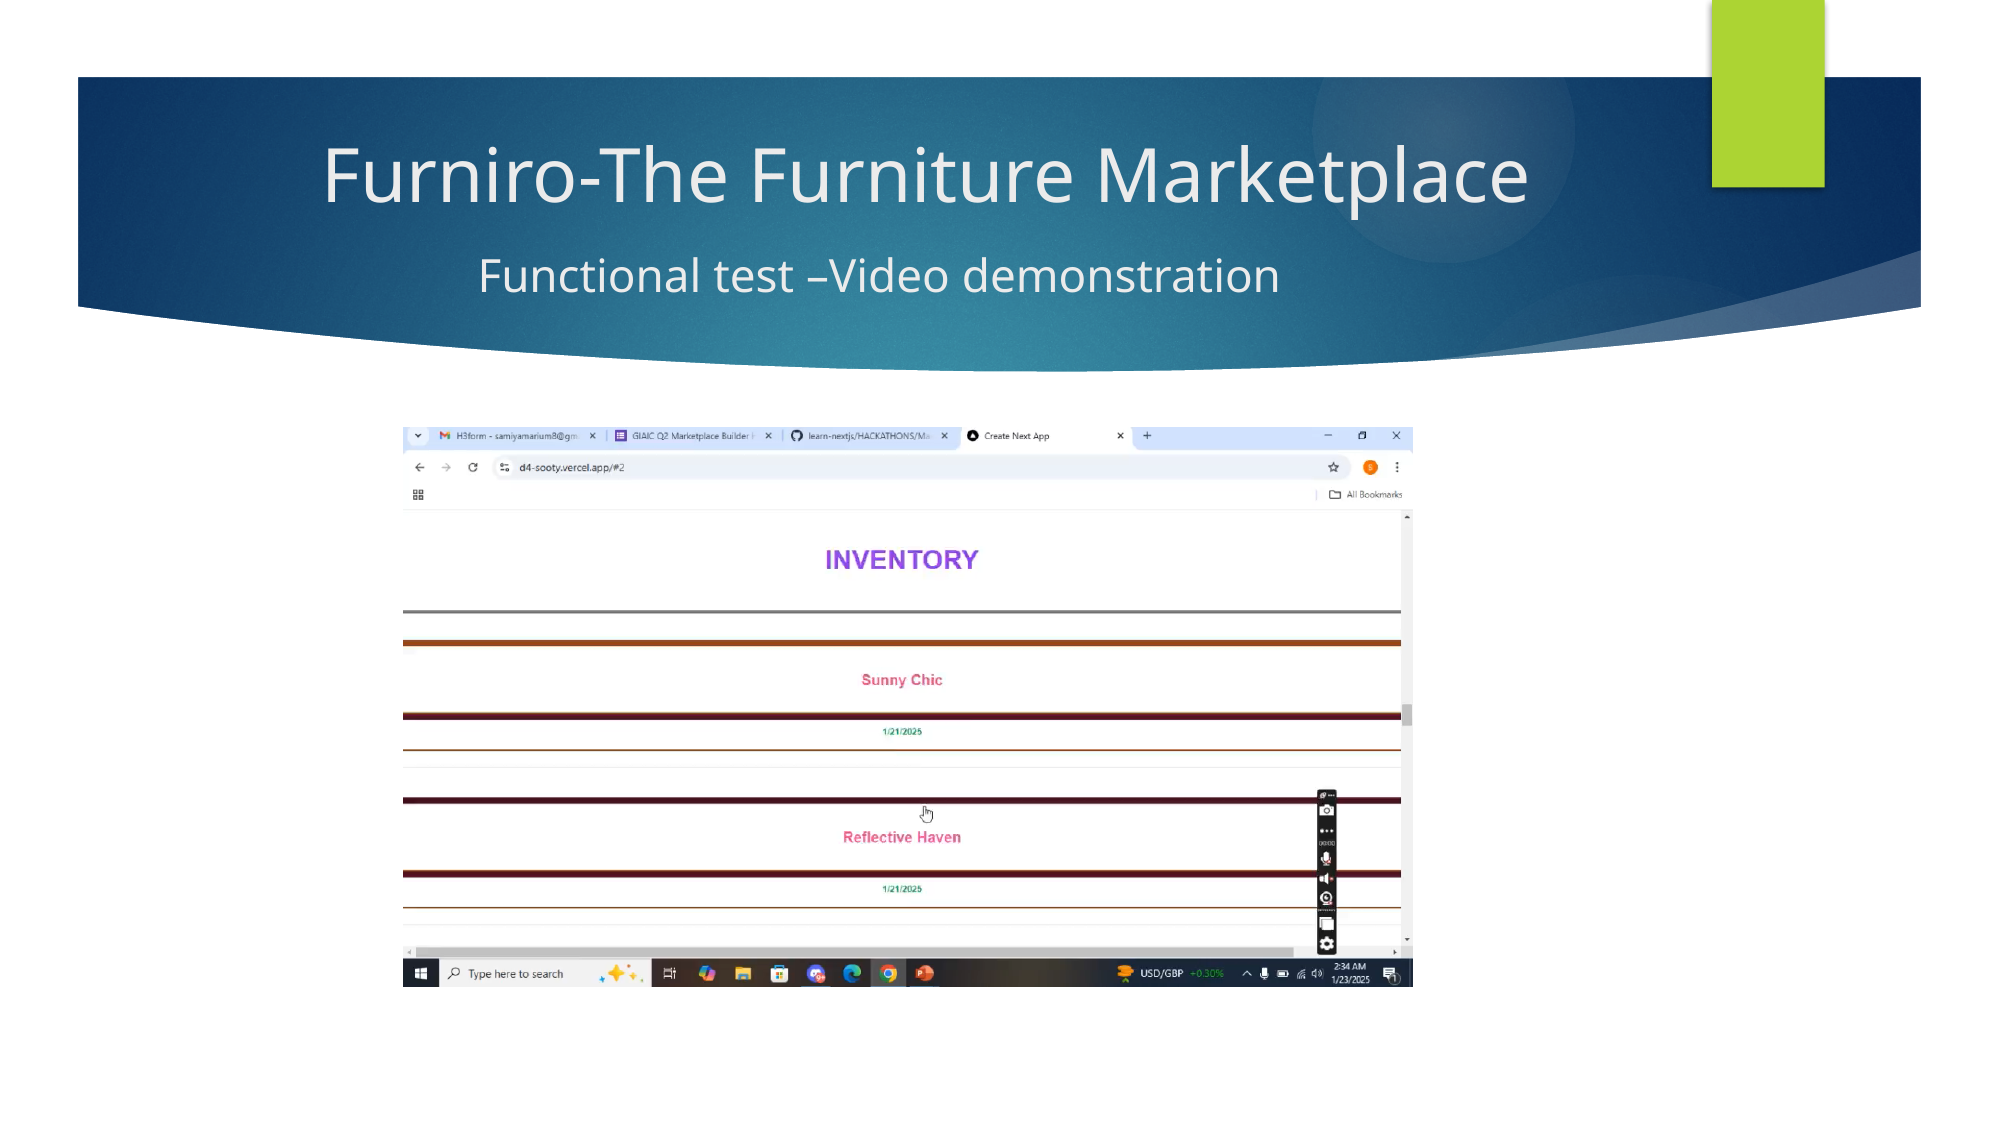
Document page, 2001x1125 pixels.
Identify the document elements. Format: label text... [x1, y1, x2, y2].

title Furniro-The Furniture Marketplace Functional test –Video demonstration [189, 159, 1627, 276]
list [402, 426, 1414, 988]
